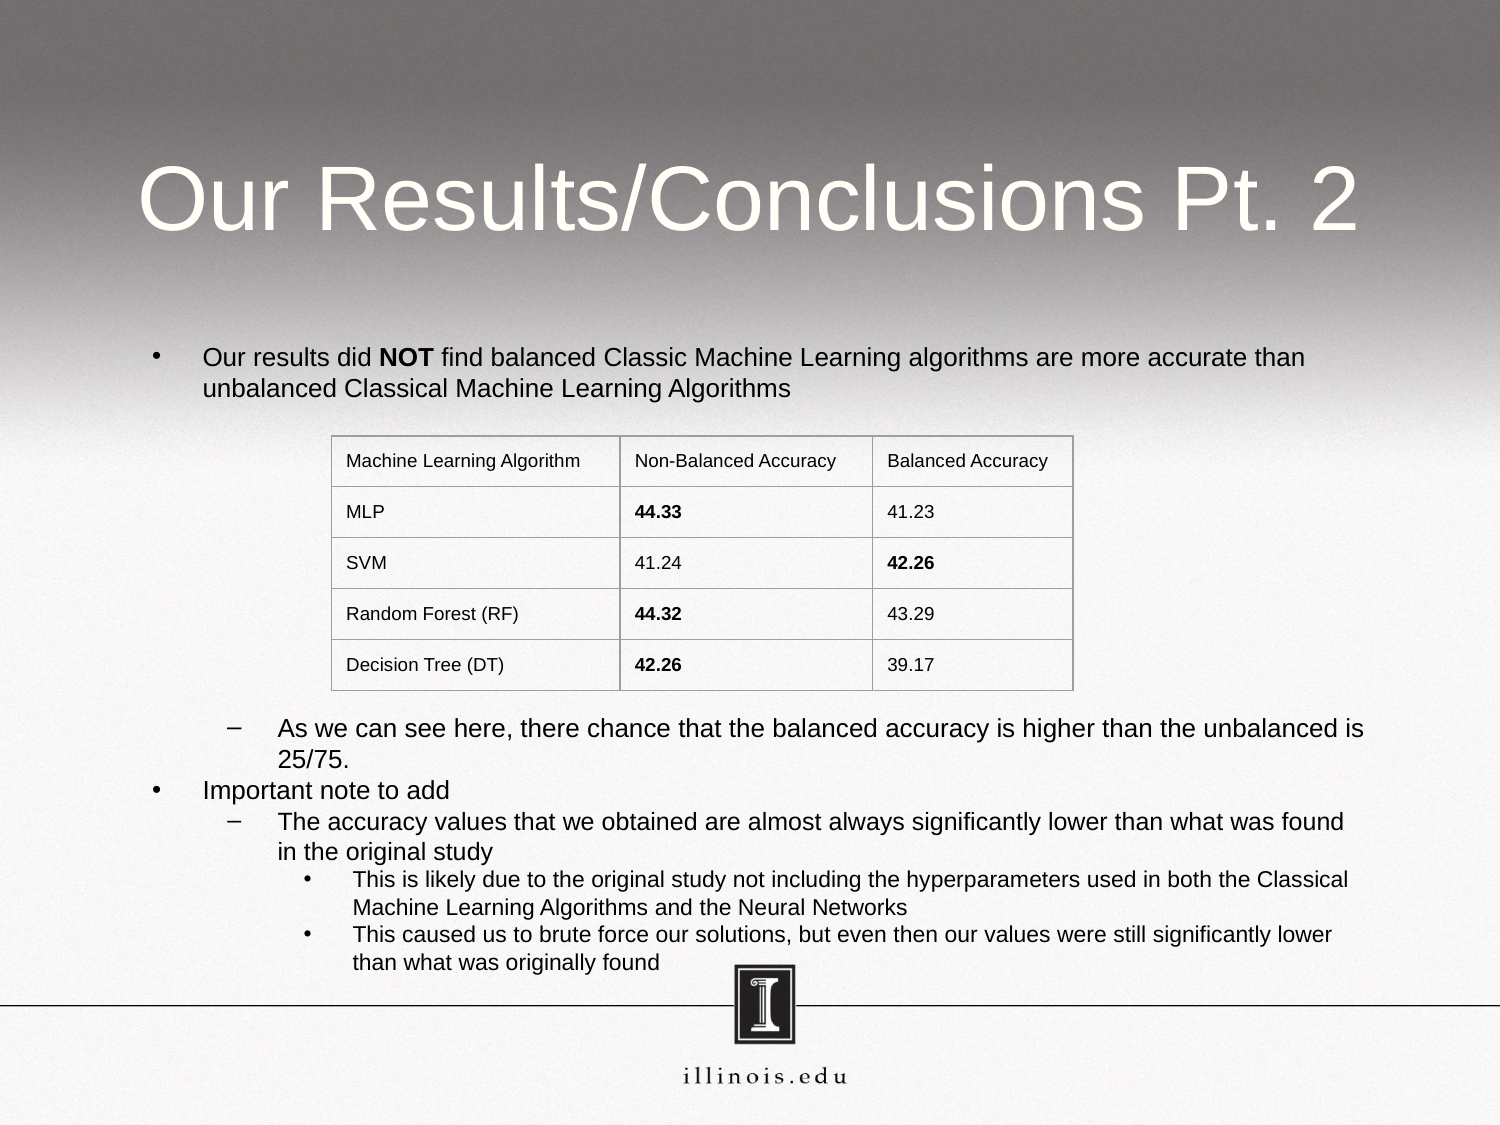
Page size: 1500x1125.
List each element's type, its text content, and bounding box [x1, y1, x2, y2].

table_cell 39.17 [873, 640, 1072, 690]
table_cell Decision Tree (DT) [332, 640, 619, 690]
table_cell 44.32 [621, 589, 872, 639]
title Our Results/Conclusions Pt. 2 [112, 99, 1388, 288]
table_header Non-Balanced Accuracy [621, 437, 872, 486]
table_cell 42.26 [873, 538, 1072, 588]
table_cell 44.33 [621, 487, 872, 537]
table_cell 41.23 [873, 487, 1072, 537]
table_cell MLP [332, 487, 619, 537]
table_header Machine Learning Algorithm [332, 437, 619, 486]
table_header Balanced Accuracy [873, 437, 1072, 486]
picture [0, 0, 1500, 1125]
table_cell 42.26 [621, 640, 872, 690]
table_cell 43.29 [873, 589, 1072, 639]
table_cell 41.24 [621, 538, 872, 588]
table_cell SVM [332, 538, 619, 588]
table_cell Random Forest (RF) [332, 589, 619, 639]
list Our results did NOT find balanced Classic Machine Learning algorithms are more accurate than unbalanced Classical Machine Learning Algorithms As we can see here, there chance that the balanced accuracy is higher than the unbalanced is 25/75. Important note to add The accuracy values that we obtained are almost always significantly lower than what was found in the original study This is likely due to the original study not including the hyperparameters used in both the Classical Machine Learning Algorithms and the Neural Networks This caused us to brute force our solutions, but even then our values were still significantly lower than what was originally found [112, 324, 1388, 1000]
